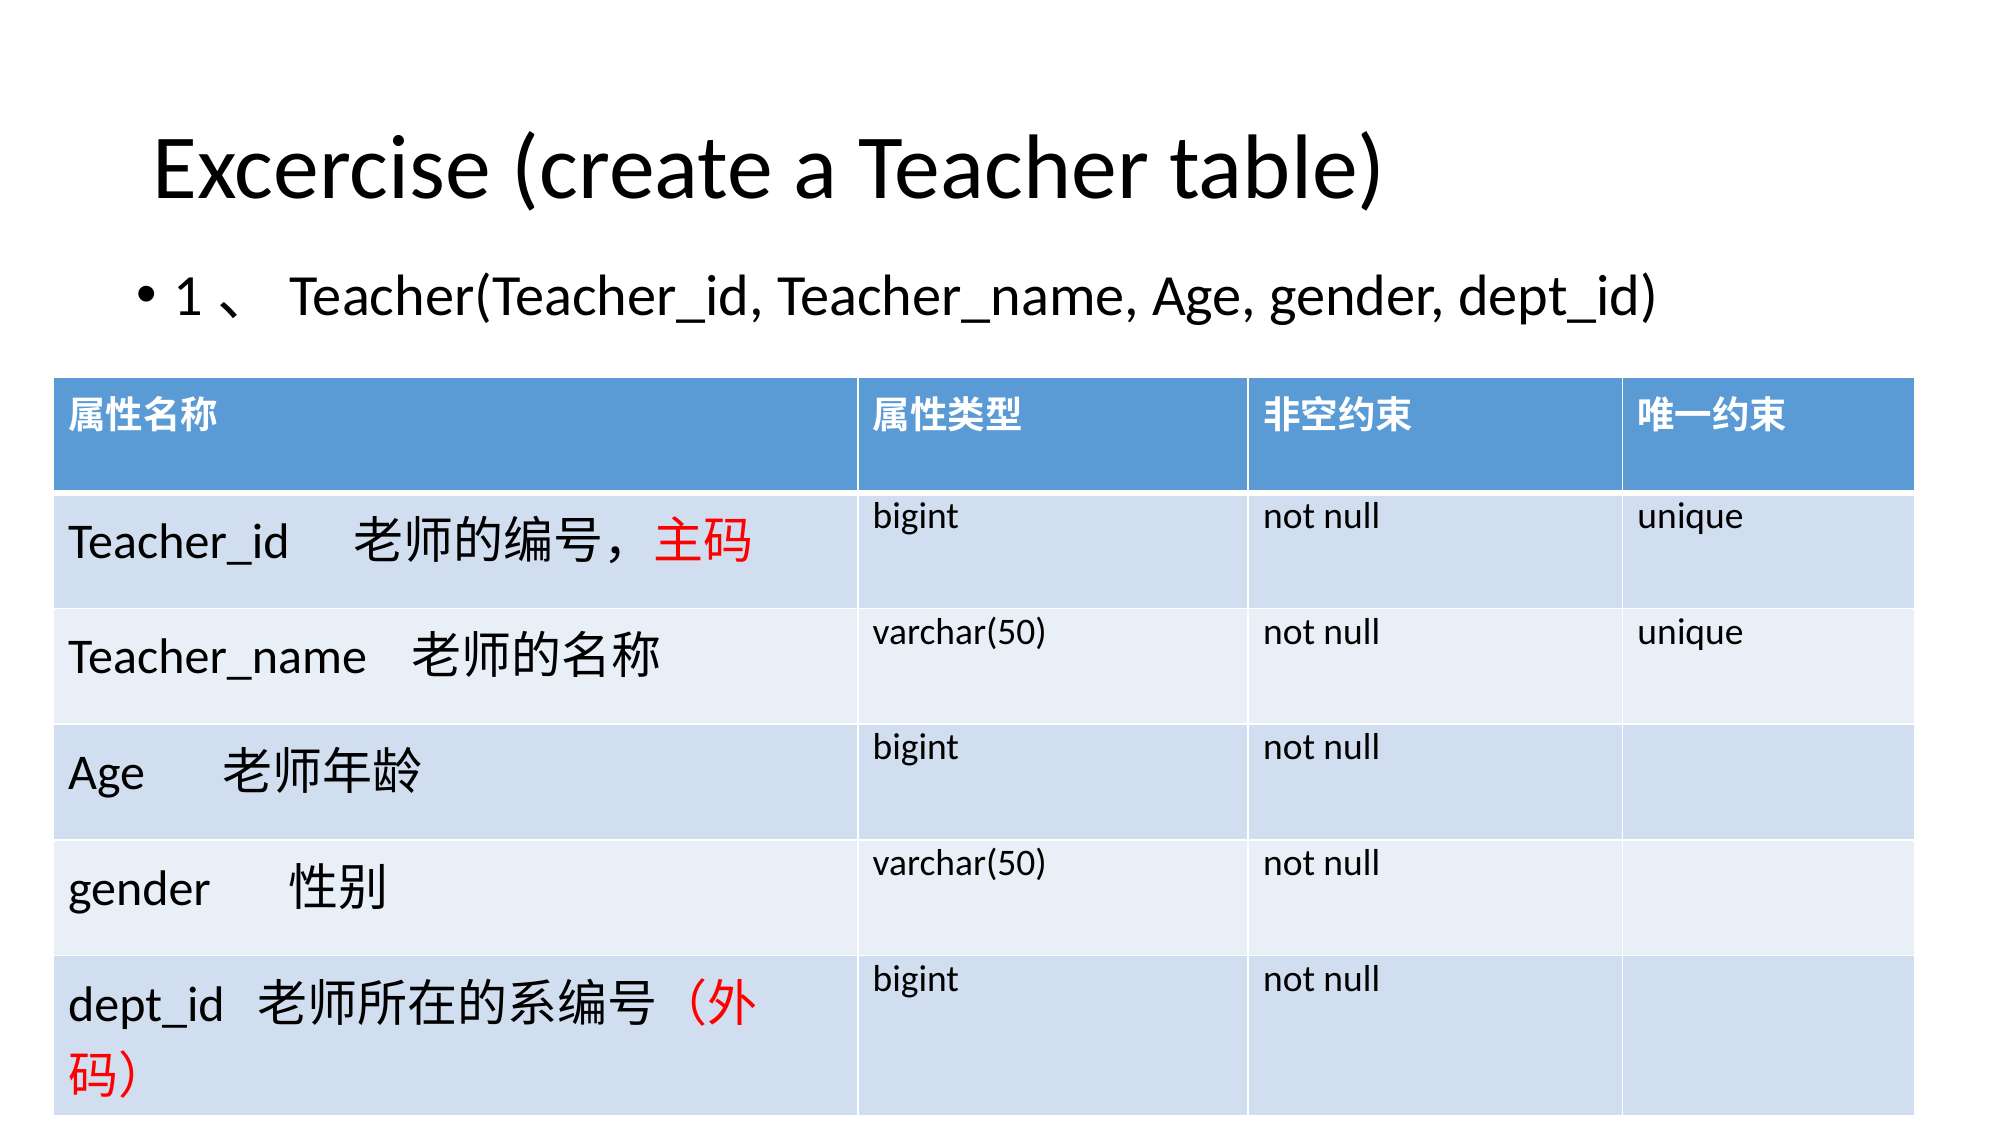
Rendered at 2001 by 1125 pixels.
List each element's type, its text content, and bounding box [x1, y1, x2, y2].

table_cell bigint [859, 496, 1247, 608]
title Excercise (create a Teacher table) [137, 59, 1863, 278]
table_cell [1623, 725, 1914, 839]
table_cell [1623, 956, 1914, 1115]
table_cell bigint [859, 956, 1247, 1115]
table_cell not null [1249, 725, 1622, 839]
table_cell gender 性别 [54, 841, 857, 955]
table_cell not null [1249, 609, 1622, 723]
table_cell [1623, 841, 1914, 955]
table_cell unique [1623, 496, 1914, 608]
table_cell Teacher_name 老师的名称 [54, 609, 857, 723]
table_header 属性类型 [859, 378, 1247, 490]
table_cell not null [1249, 956, 1622, 1115]
list 1、Teacher(Teacher_id, Teacher_name, Age, gender, dept_id) [121, 257, 1847, 376]
table_cell varchar(50) [859, 841, 1247, 955]
table_cell Age 老师年龄 [54, 725, 857, 839]
table_cell dept_id 老师所在的系编号（外码） [54, 956, 857, 1115]
table_cell not null [1249, 841, 1622, 955]
table_cell unique [1623, 609, 1914, 723]
table_header 属性名称 [54, 378, 857, 490]
table_header 非空约束 [1249, 378, 1622, 490]
table_cell Teacher_id 老师的编号，主码 [54, 496, 857, 608]
table_cell bigint [859, 725, 1247, 839]
table_cell varchar(50) [859, 609, 1247, 723]
table_header 唯一约束 [1623, 378, 1914, 490]
table_cell not null [1249, 496, 1622, 608]
